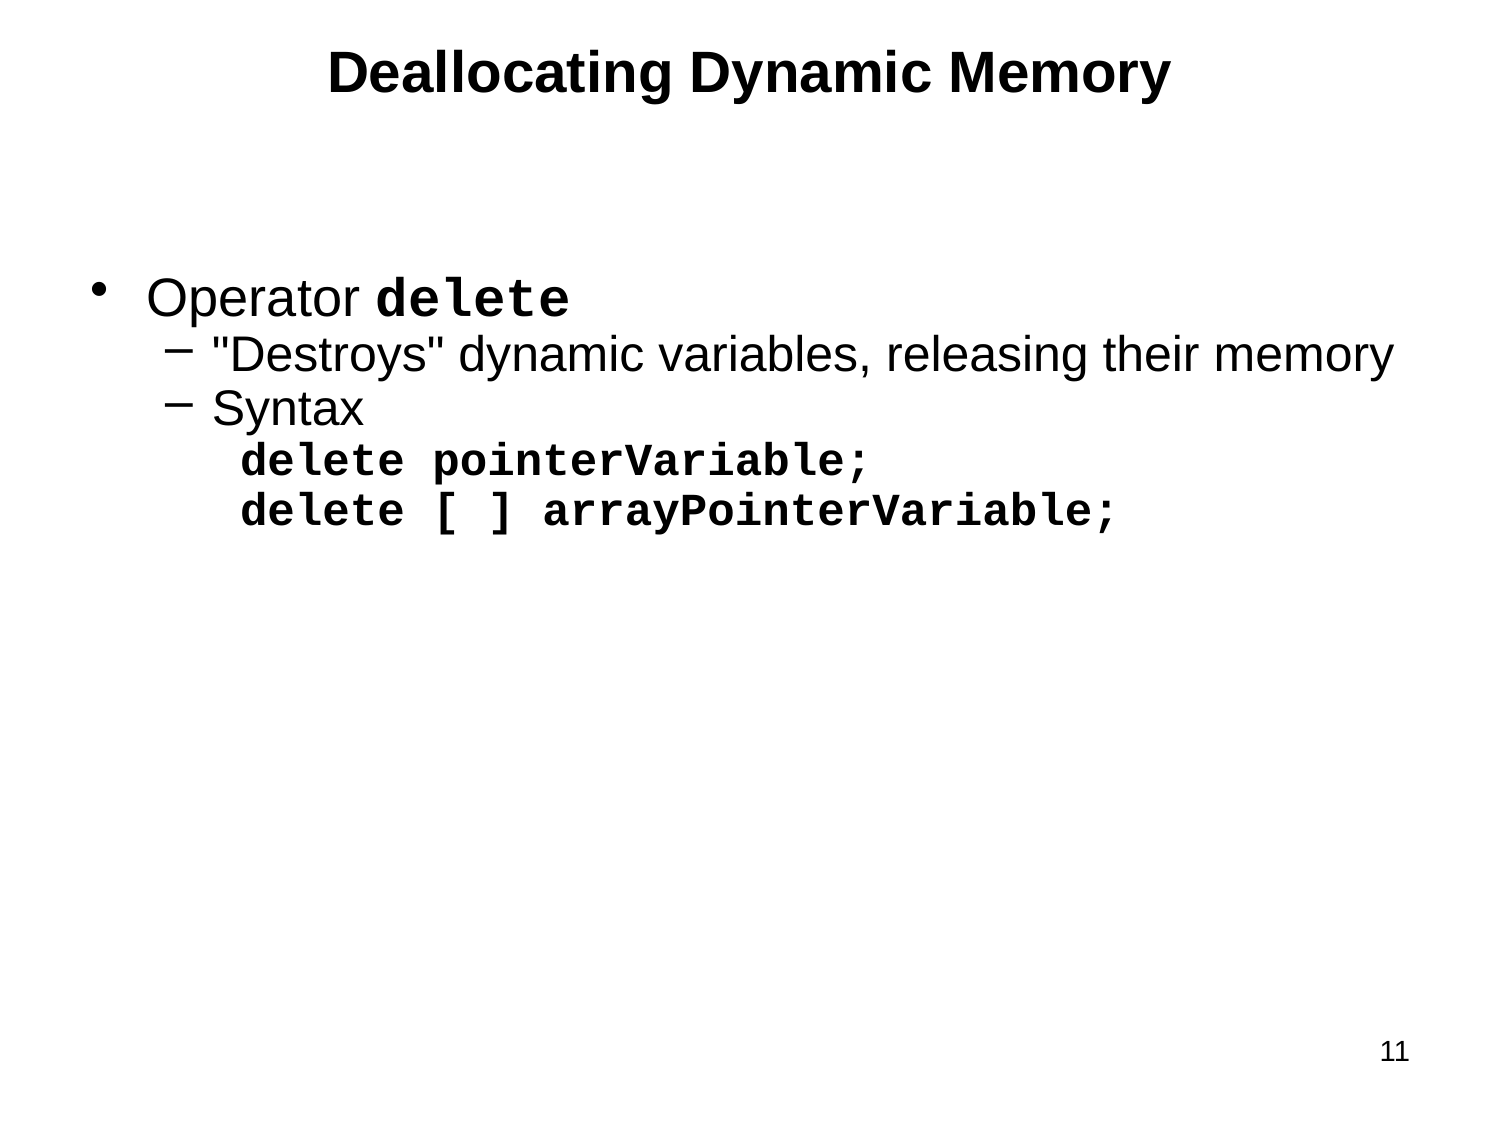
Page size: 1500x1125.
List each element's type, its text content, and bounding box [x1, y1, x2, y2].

list Operator delete "Destroys" dynamic variables, releasing their memory Syntax delete pointerVariable; delete [ ] arrayPointerVariable; [75, 262, 1425, 1005]
slide_number 11 [1287, 1024, 1426, 1103]
title Deallocating Dynamic Memory [75, 0, 1425, 138]
